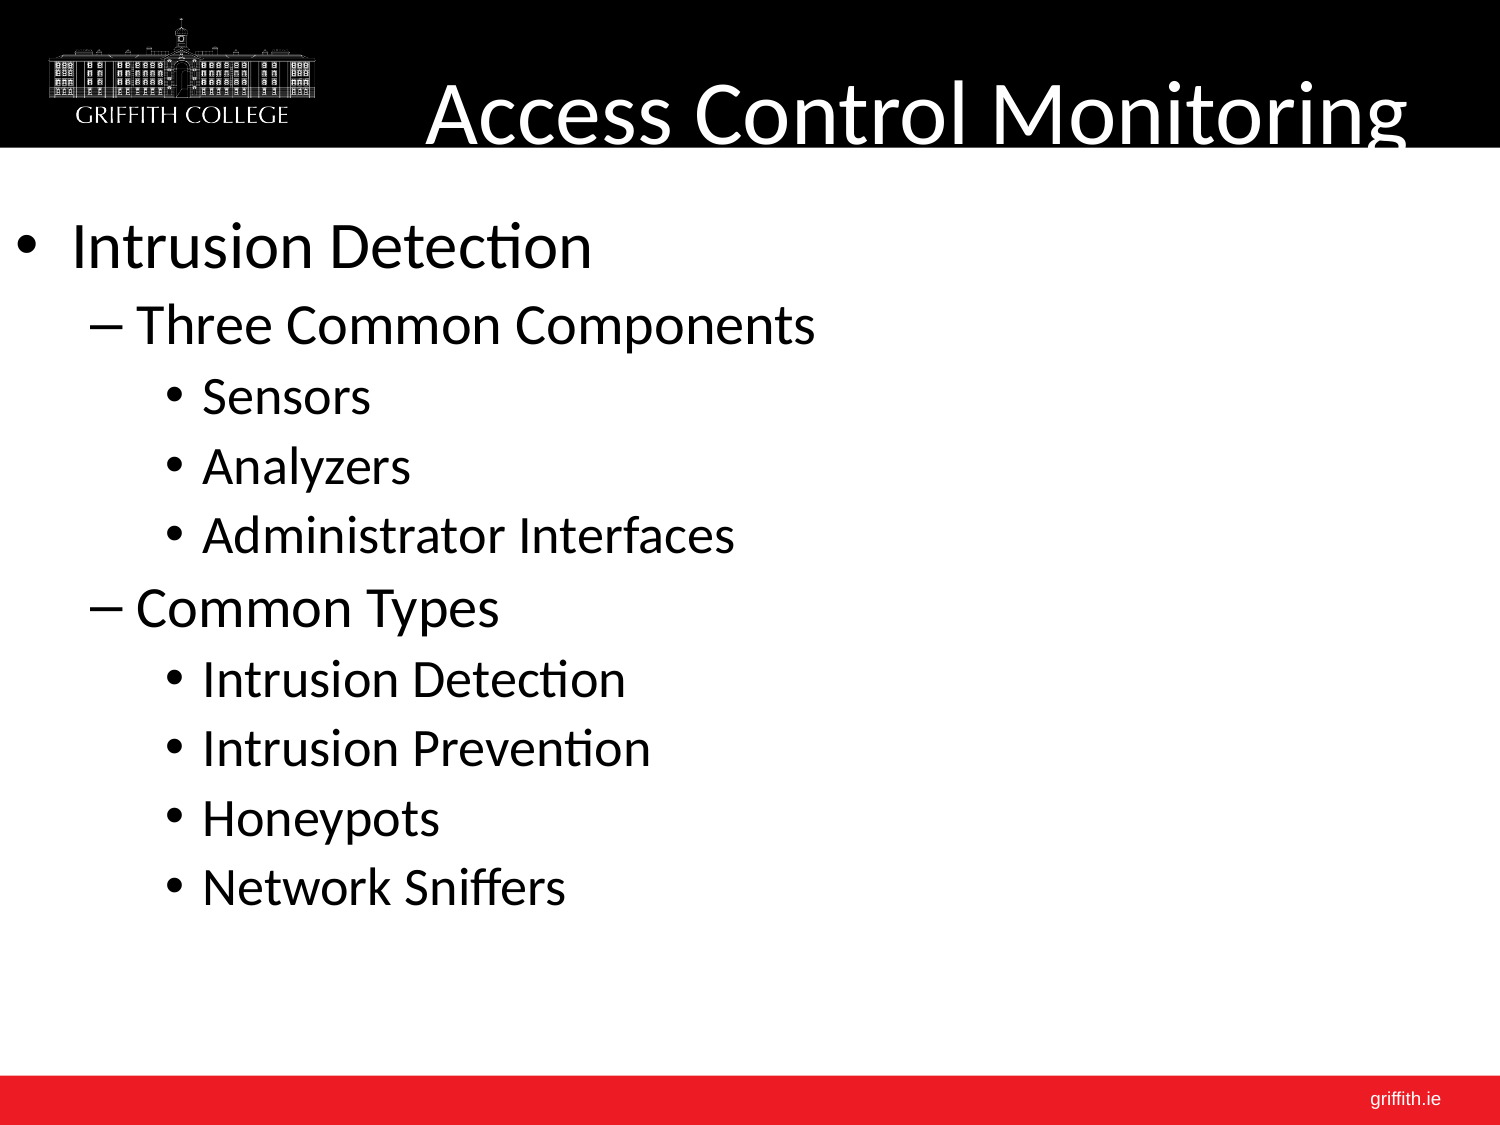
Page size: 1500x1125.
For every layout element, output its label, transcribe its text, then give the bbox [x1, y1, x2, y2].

title Access Control Monitoring [75, 45, 1425, 203]
list Intrusion Detection Three Common Components Sensors Analyzers Administrator Interfaces Common Types Intrusion Detection Intrusion Prevention Honeypots Network Sniffers [0, 203, 1450, 987]
picture [21, 0, 341, 187]
